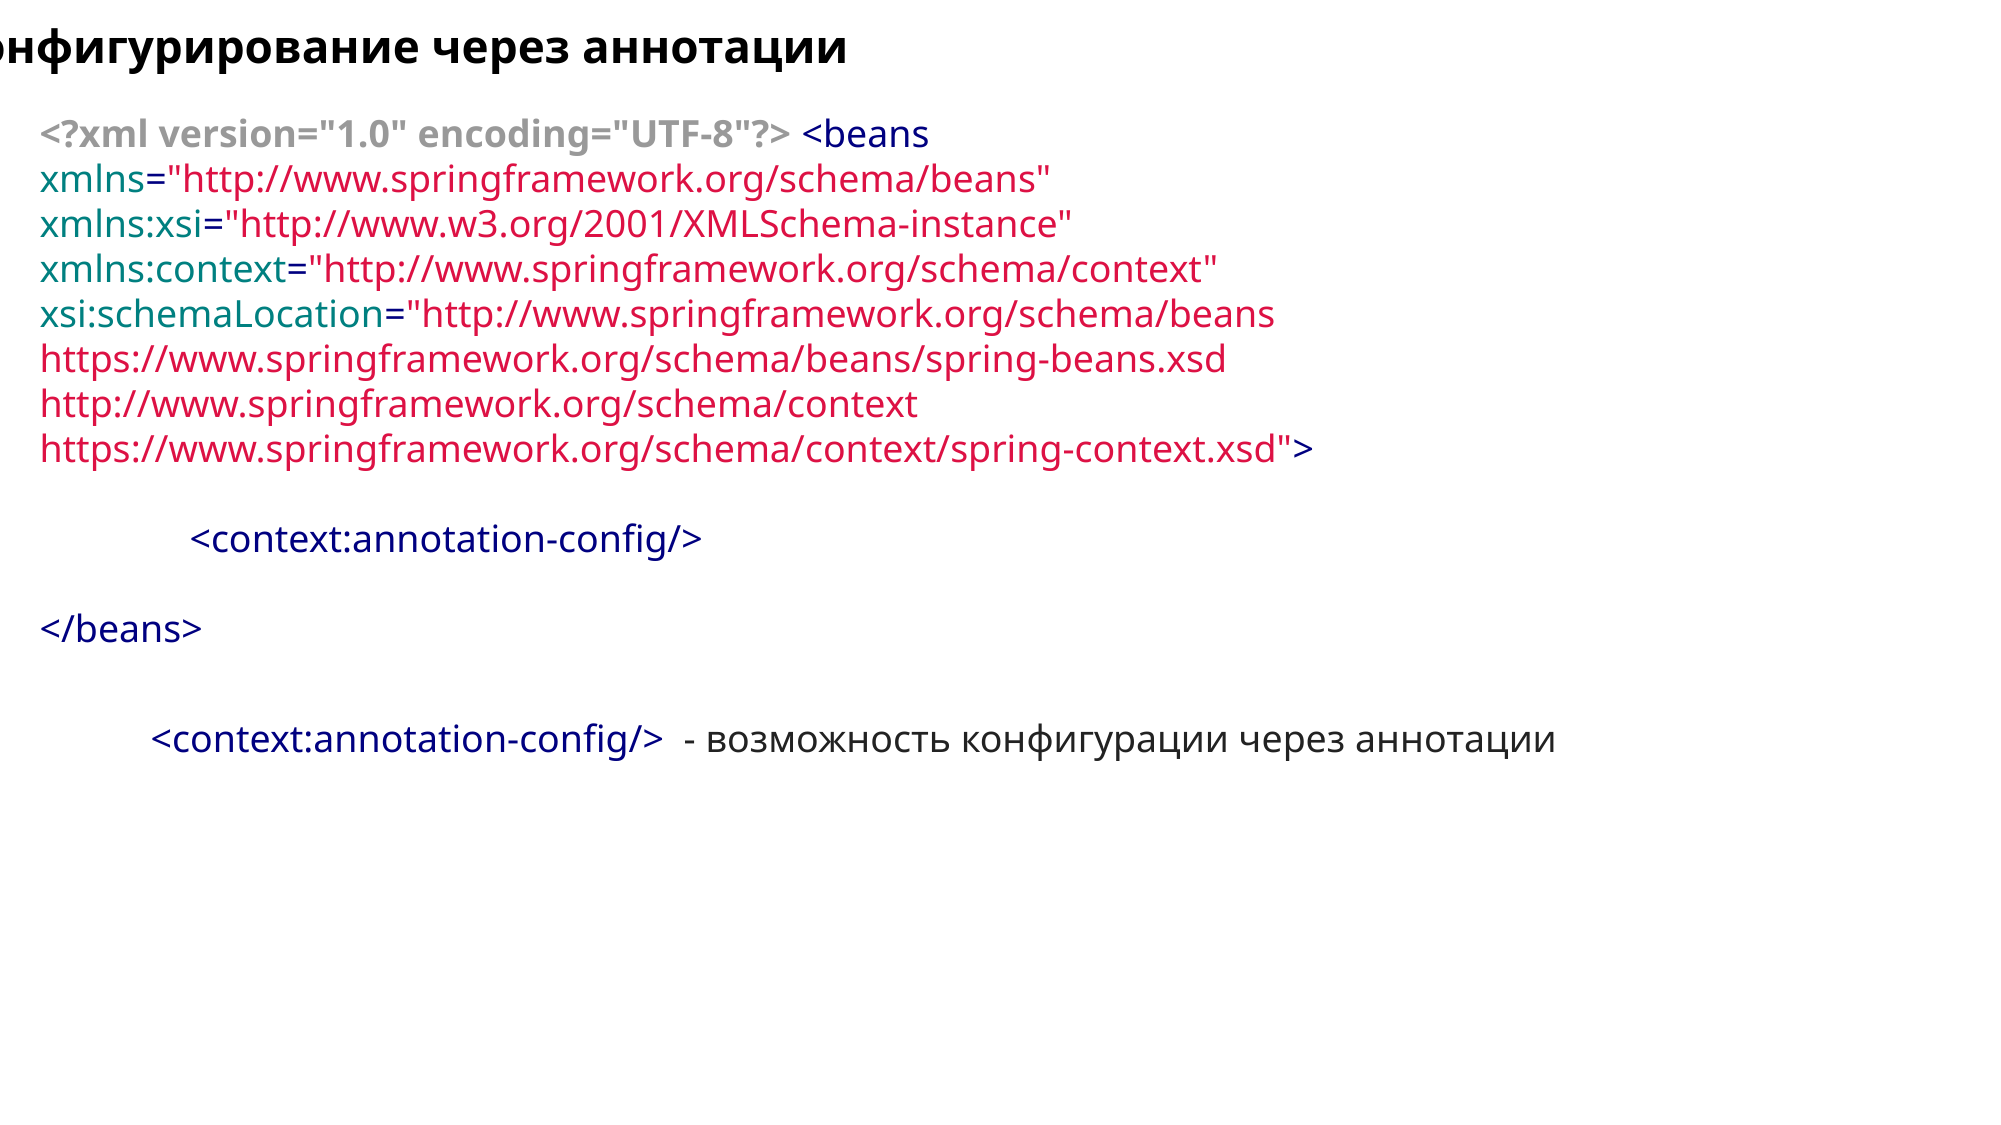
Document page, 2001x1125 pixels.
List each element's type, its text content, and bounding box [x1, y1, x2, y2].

text_box Конфигурирование через аннотации [0, 10, 864, 80]
text_box <?xml version="1.0" encoding="UTF-8"?> <beans xmlns="http://www.springframework.org/schema/beans" xmlns:xsi="http://www.w3.org/2001/XMLSchema-instance" xmlns:context="http://www.springframework.org/schema/context" xsi:schemaLocation="http://www.springframework.org/schema/beans https://www.springframework.org/schema/beans/spring-beans.xsd http://www.springframework.org/schema/context https://www.springframework.org/schema/context/spring-context.xsd"> <context:annotation-config/> </beans> [24, 103, 1854, 658]
text_box <context:annotation-config/> - возможность конфигурации через аннотации [135, 708, 1573, 768]
